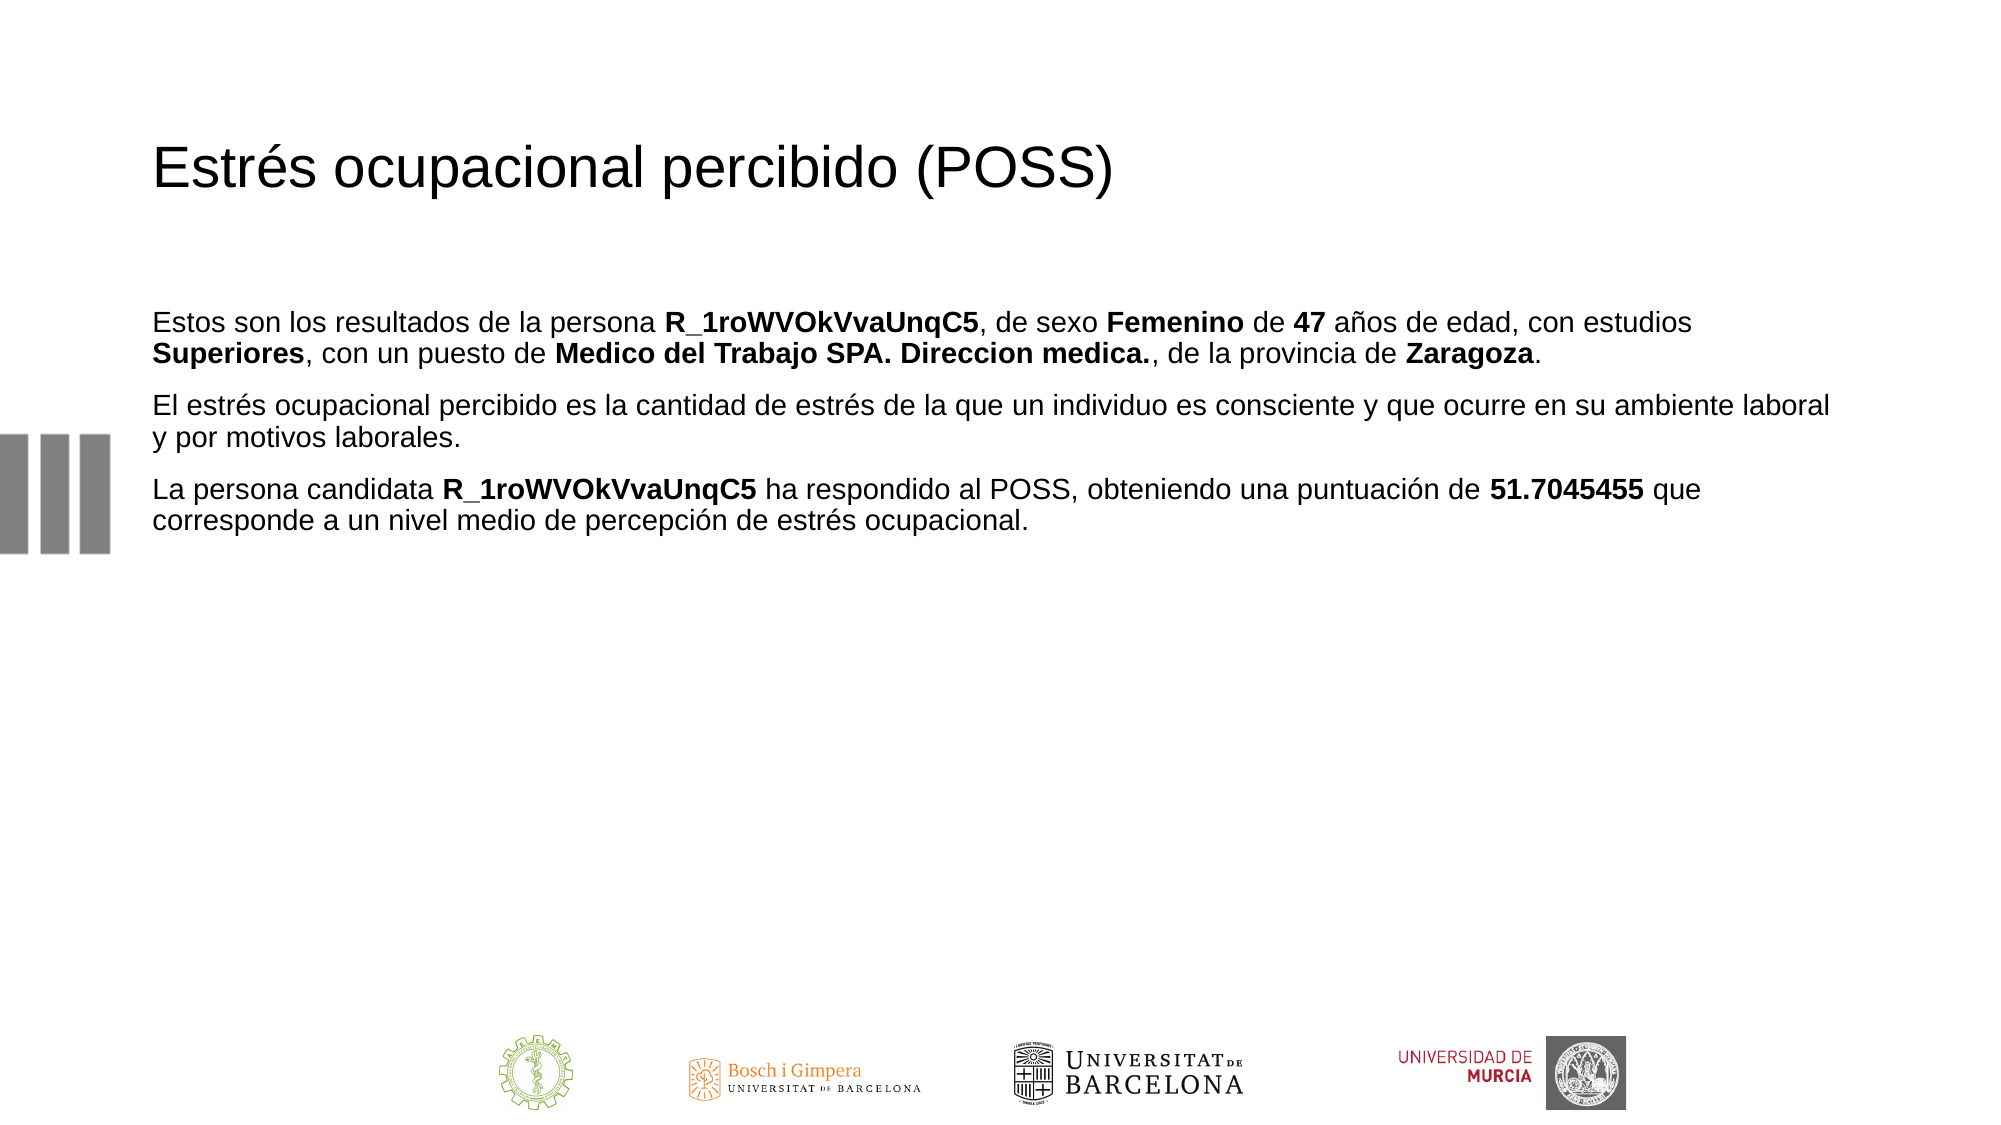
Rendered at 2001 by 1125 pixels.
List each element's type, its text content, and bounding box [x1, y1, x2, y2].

picture [0, 420, 123, 563]
picture [499, 1035, 573, 1110]
picture [1331, 1036, 1627, 1110]
picture [1014, 1042, 1243, 1105]
picture [684, 1031, 926, 1125]
list Estos son los resultados de la persona R_1roWVOkVvaUnqC5, de sexo Femenino de 47 años de edad, con estudios Superiores, con un puesto de Medico del Trabajo SPA. Direccion medica., de la provincia de Zaragoza. El estrés ocupacional percibido es la cantidad de estrés de la que un individuo es consciente y que ocurre en su ambiente laboral y por motivos laborales. La persona candidata R_1roWVOkVvaUnqC5 ha respondido al POSS, obteniendo una puntuación de 51.7045455 que corresponde a un nivel medio de percepción de estrés ocupacional. [137, 299, 1863, 1014]
title Estrés ocupacional percibido (POSS) [137, 59, 1863, 278]
